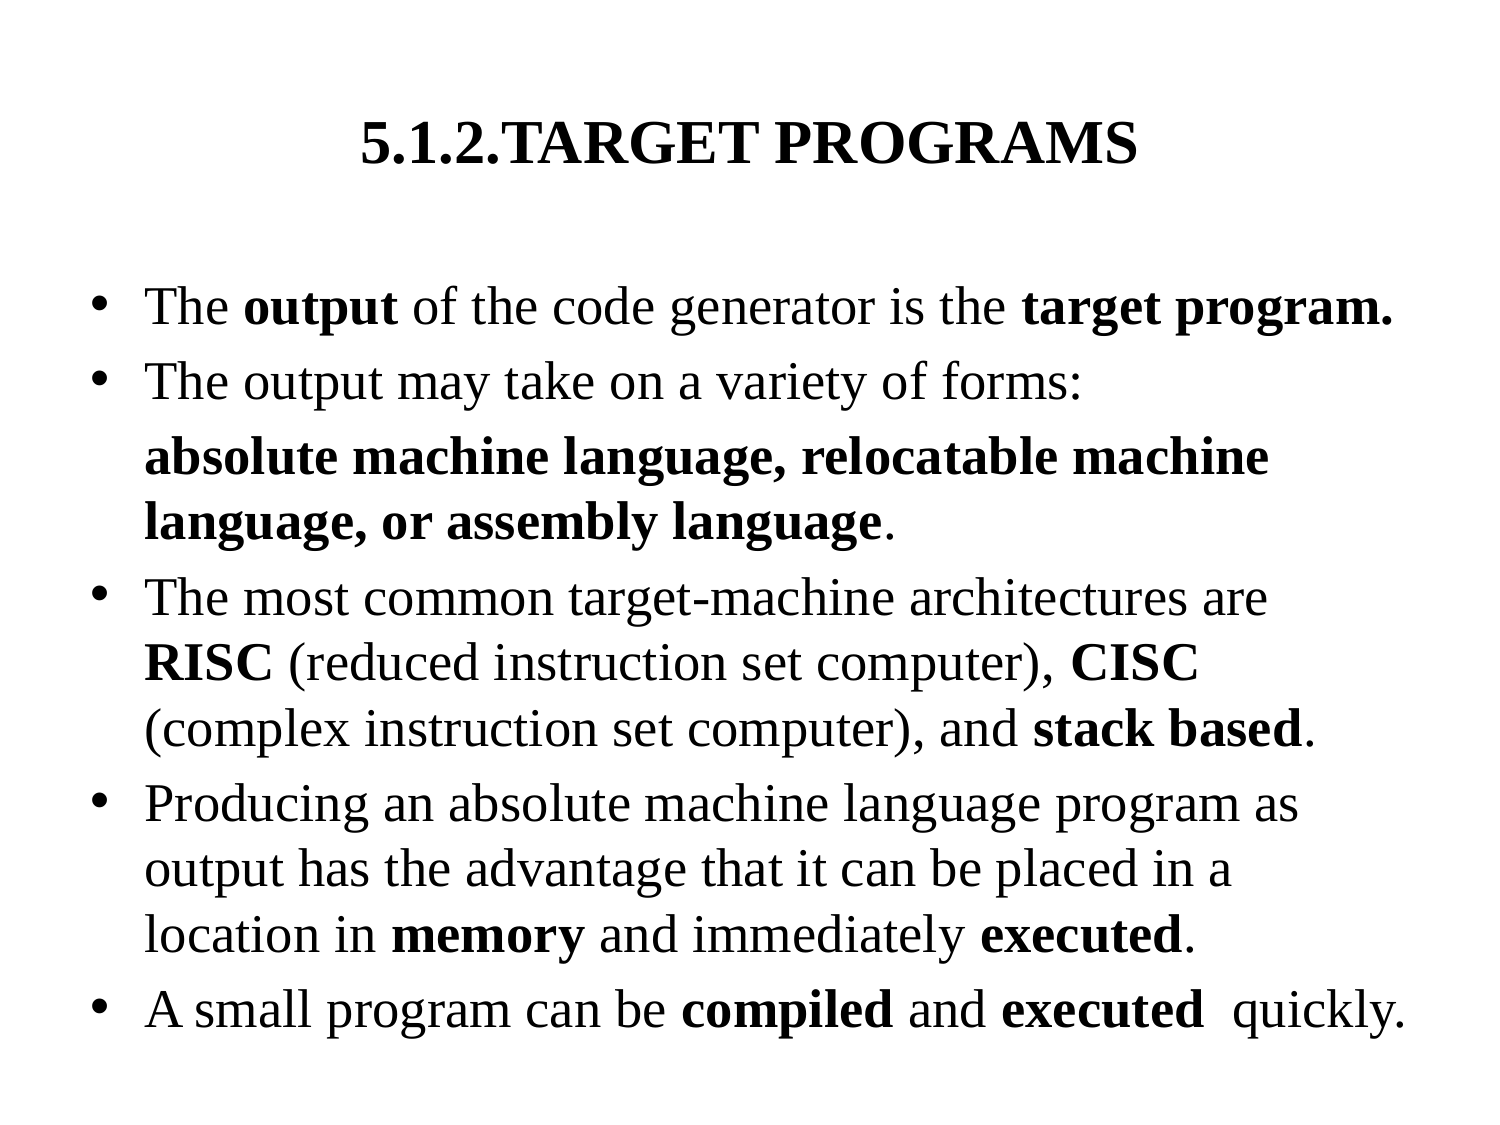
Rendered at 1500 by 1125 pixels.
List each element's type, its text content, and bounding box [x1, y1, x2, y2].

list The output of the code generator is the target program. The output may take on a variety of forms: absolute machine language, relocatable machine language, or assembly language. The most common target-machine architectures are RISC (reduced instruction set computer), CISC (complex instruction set computer), and stack based. Producing an absolute machine language program as output has the advantage that it can be placed in a location in memory and immediately executed. A small program can be compiled and executed quickly. [75, 262, 1425, 1125]
title 5.1.2.TARGET PROGRAMS [75, 45, 1425, 233]
